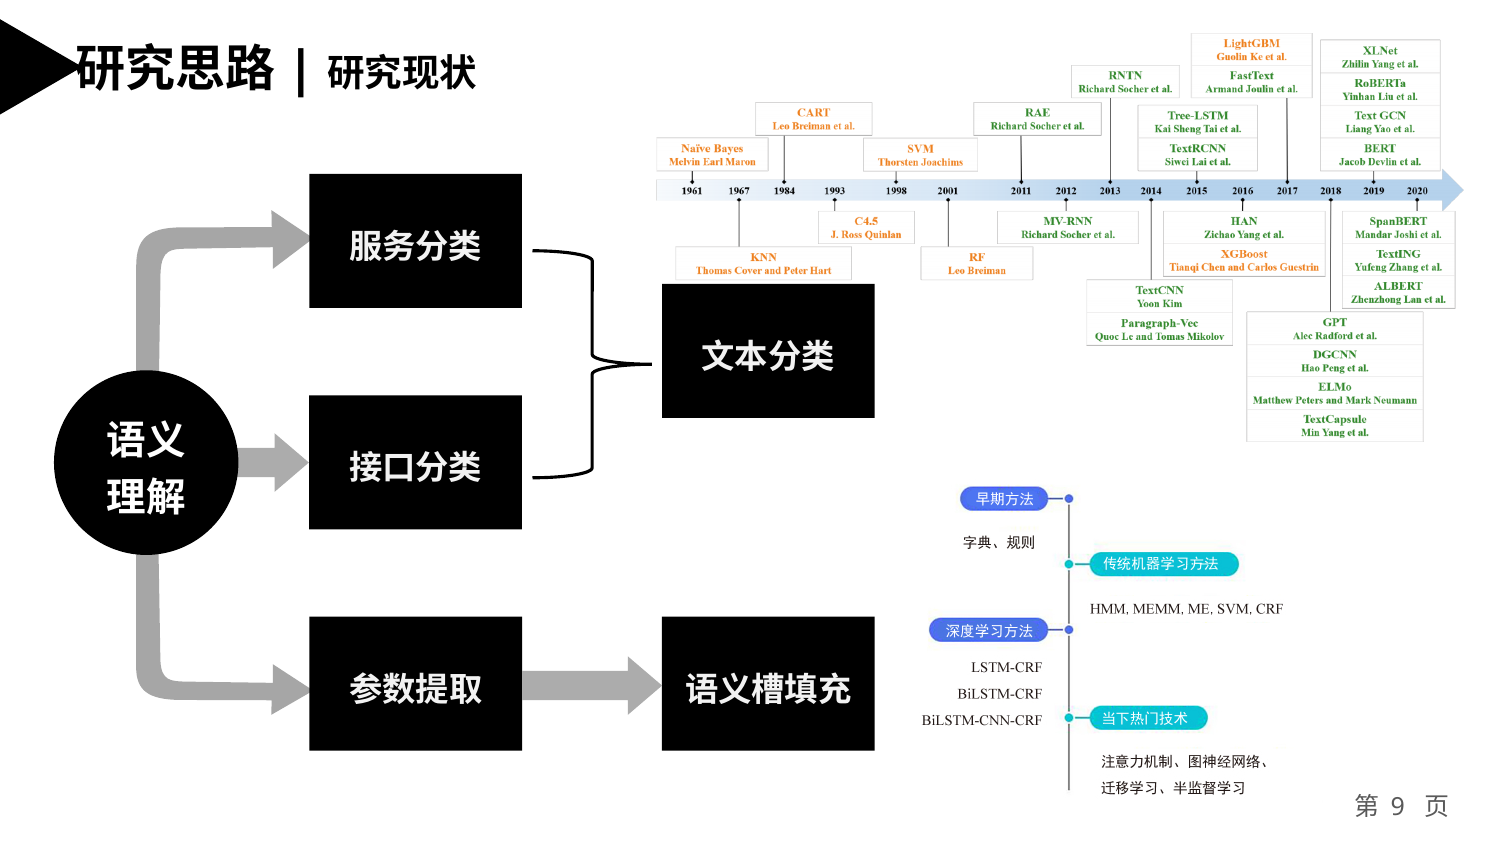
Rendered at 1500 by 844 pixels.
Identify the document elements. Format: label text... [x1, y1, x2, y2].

text_box [532, 250, 637, 479]
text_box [53, 173, 523, 751]
picture [637, 19, 1476, 454]
text_box [0, 19, 83, 115]
text_box [523, 654, 664, 718]
text_box 语义槽填充 [661, 616, 875, 751]
text_box 研究思路|研究现状 [60, 29, 493, 105]
picture [911, 471, 1323, 803]
